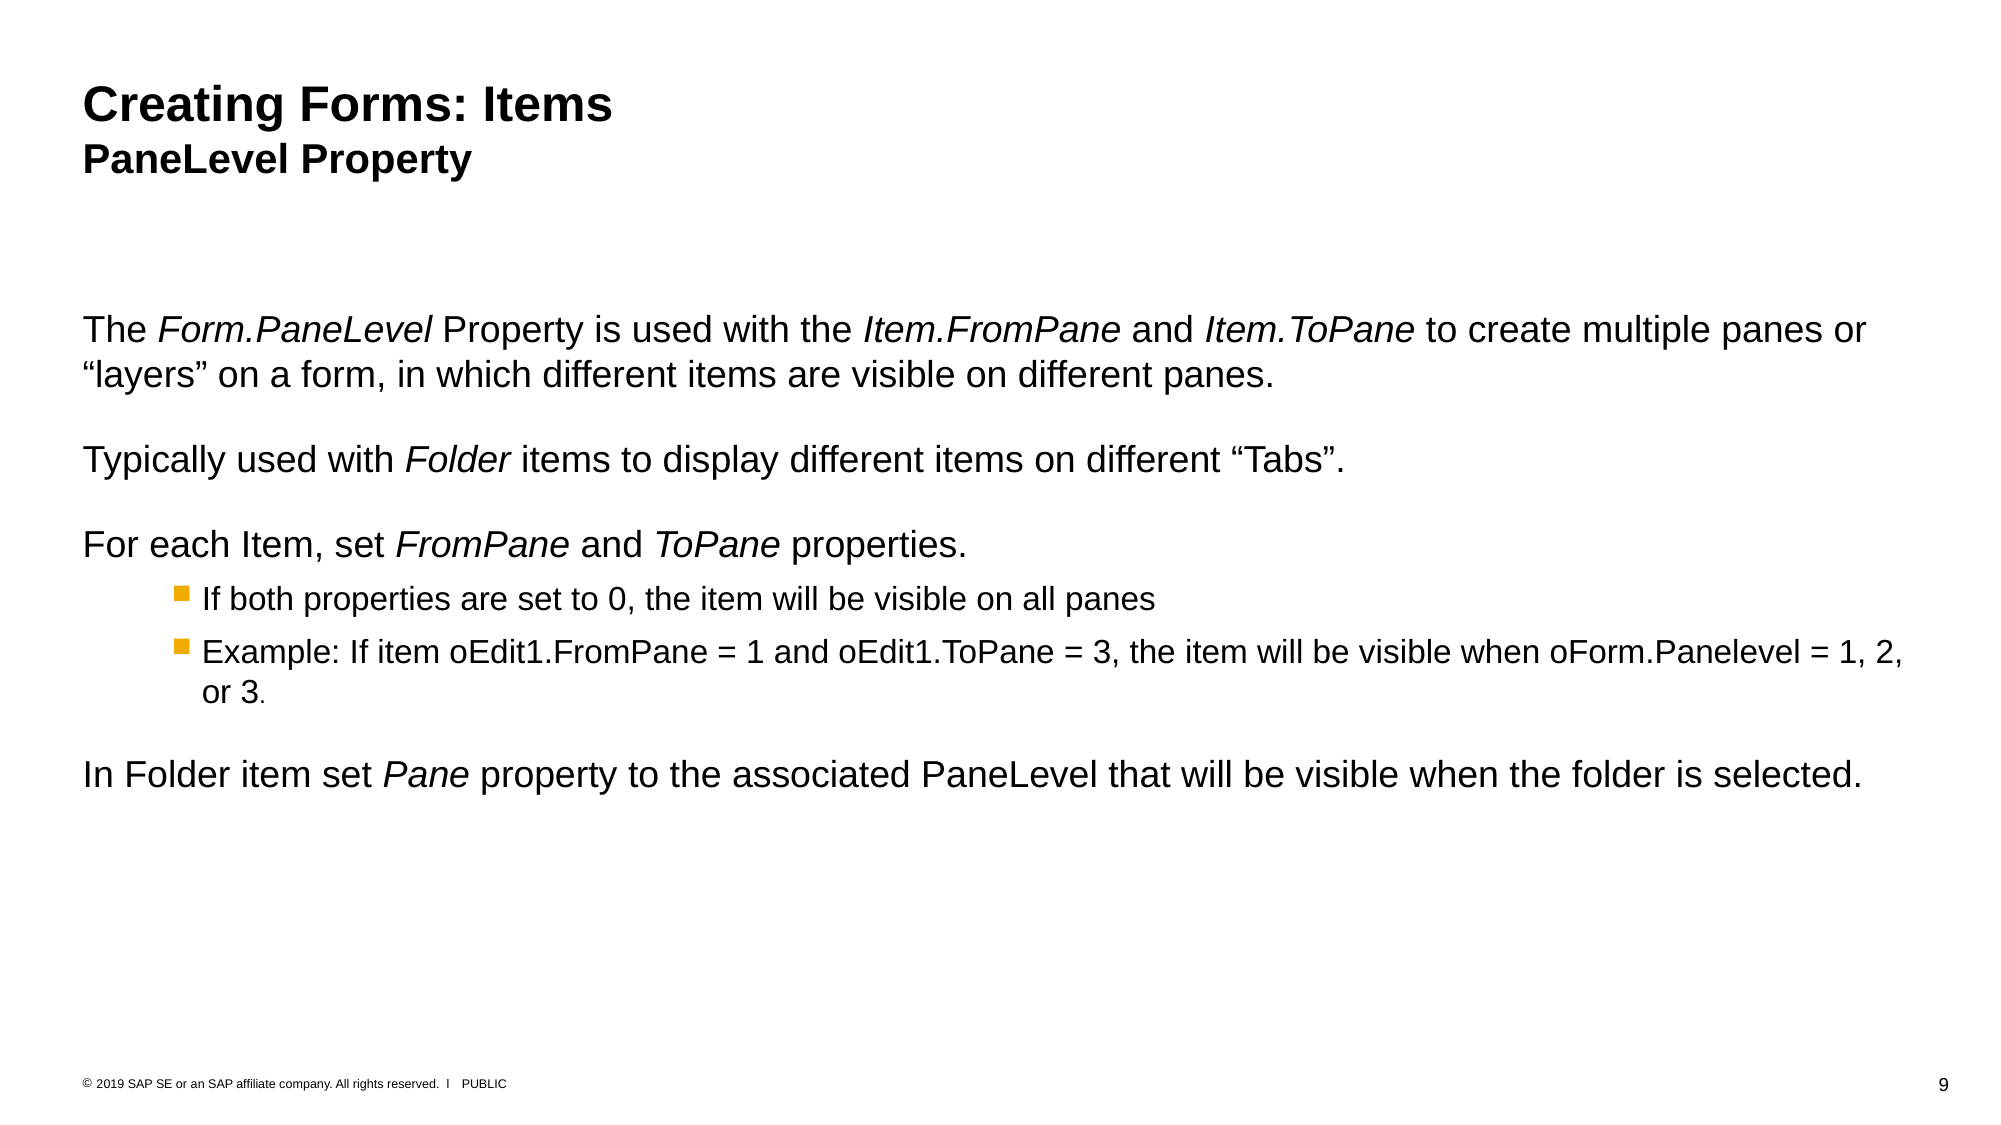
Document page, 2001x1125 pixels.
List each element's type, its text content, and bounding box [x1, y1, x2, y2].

title Creating Forms: Items PaneLevel Property [82, 71, 1918, 183]
text_box The Form.PaneLevel Property is used with the Item.FromPane and Item.ToPane to create multiple panes or “layers” on a form, in which different items are visible on different panes. Typically used with Folder items to display different items on different “Tabs”. For each Item, set FromPane and ToPane properties. If both properties are set to 0, the item will be visible on all panes Example: If item oEdit1.FromPane = 1 and oEdit1.ToPane = 3, the item will be visible when oForm.Panelevel = 1, 2, or 3. In Folder item set Pane property to the associated PaneLevel that will be visible when the folder is selected. [82, 305, 1918, 959]
